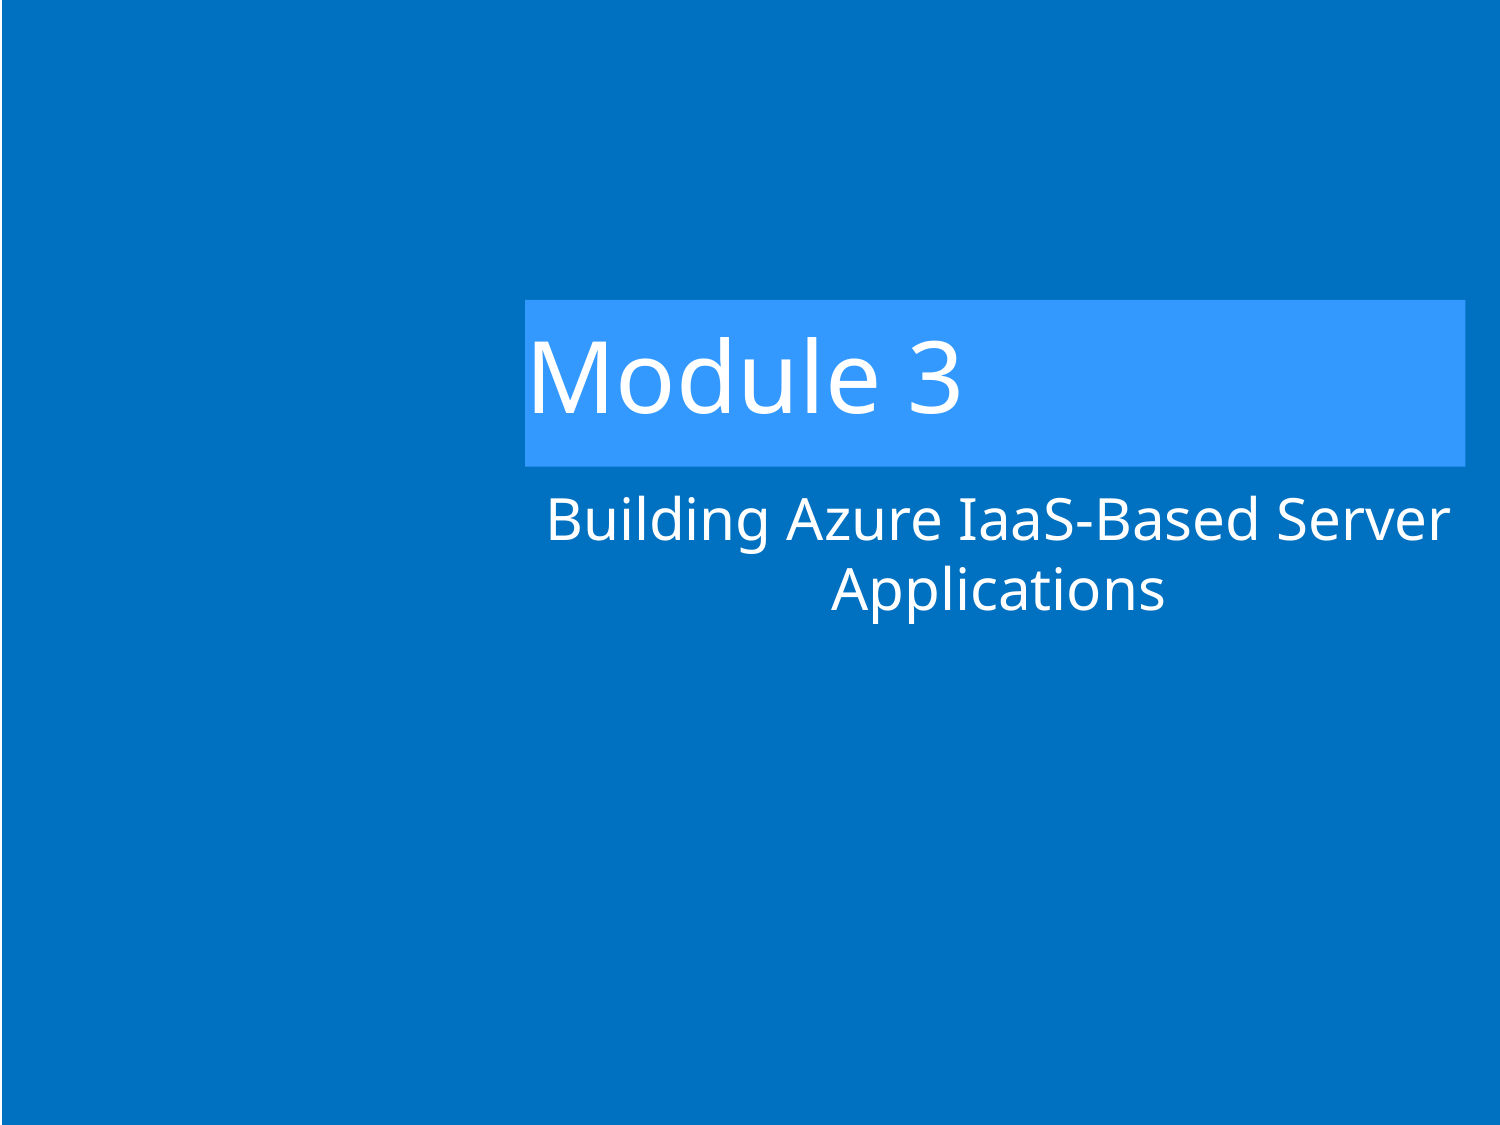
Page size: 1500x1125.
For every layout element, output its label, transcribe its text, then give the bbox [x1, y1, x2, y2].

subtitle Building Azure IaaS-Based Server Applications [524, 474, 1473, 657]
title Module 3 [524, 299, 1466, 467]
